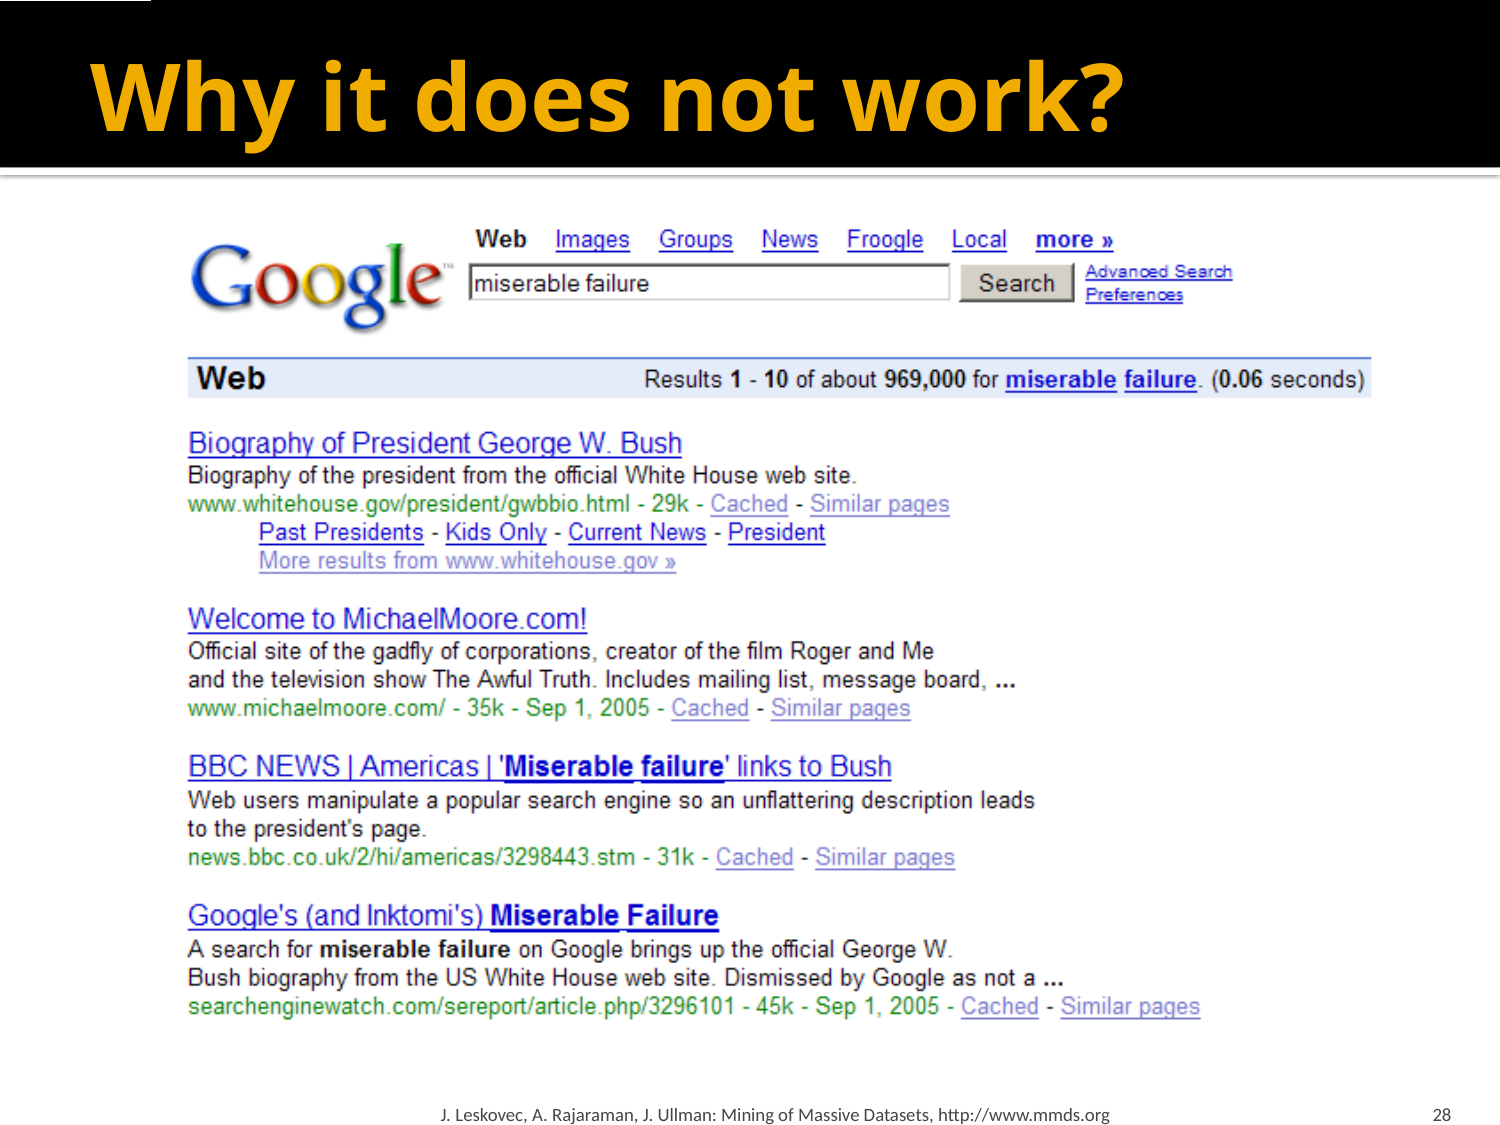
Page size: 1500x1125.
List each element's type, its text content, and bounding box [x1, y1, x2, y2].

footer J. Leskovec, A. Rajaraman, J. Ullman: Mining of Massive Datasets, http://www.mmds.org [433, 1080, 1337, 1125]
picture [174, 212, 1386, 1050]
slide_number 28 [1345, 1080, 1467, 1125]
title Why it does not work? [75, 12, 1425, 175]
